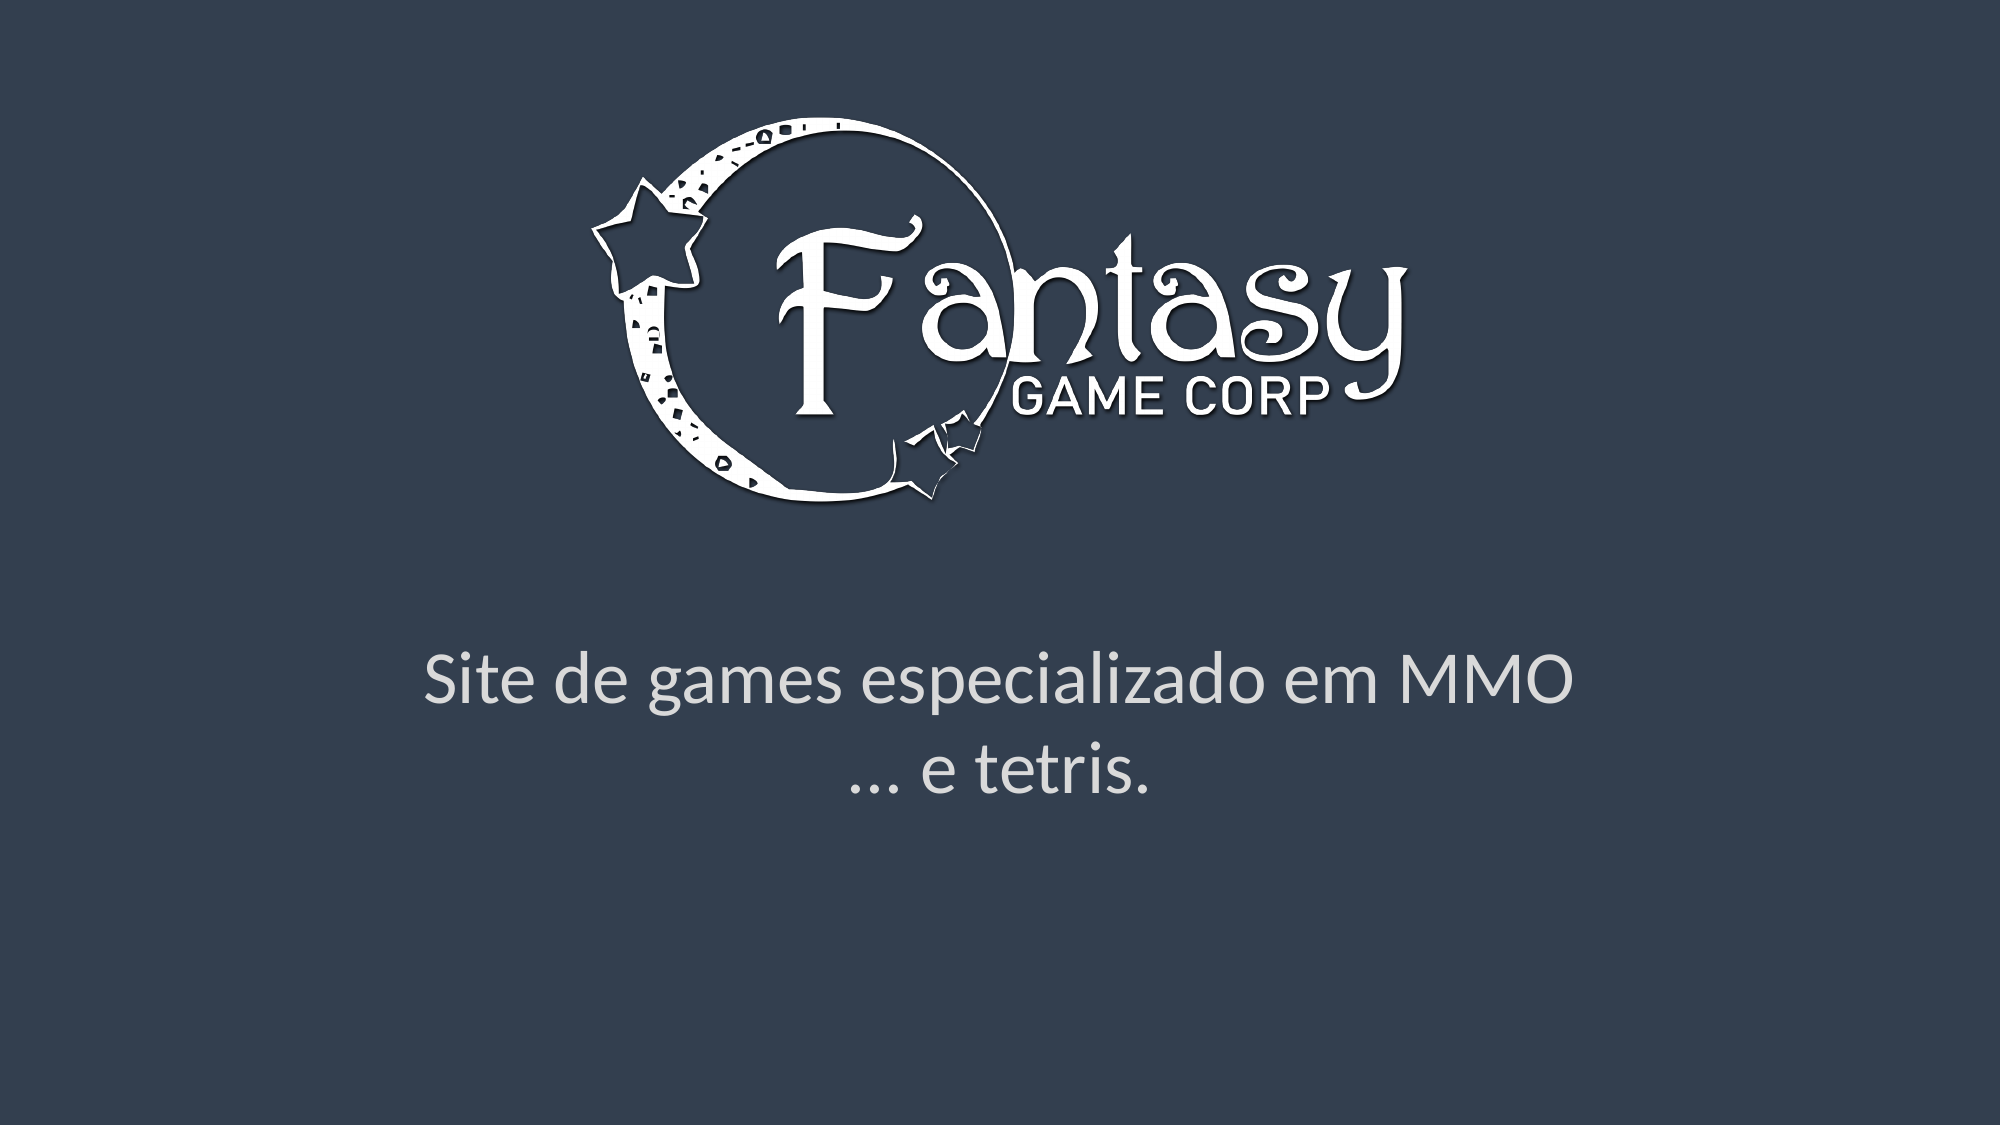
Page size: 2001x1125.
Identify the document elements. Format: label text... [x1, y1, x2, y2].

text_box Site de games especializado em MMO ... e tetris. [408, 620, 1592, 816]
picture [554, 58, 1446, 560]
